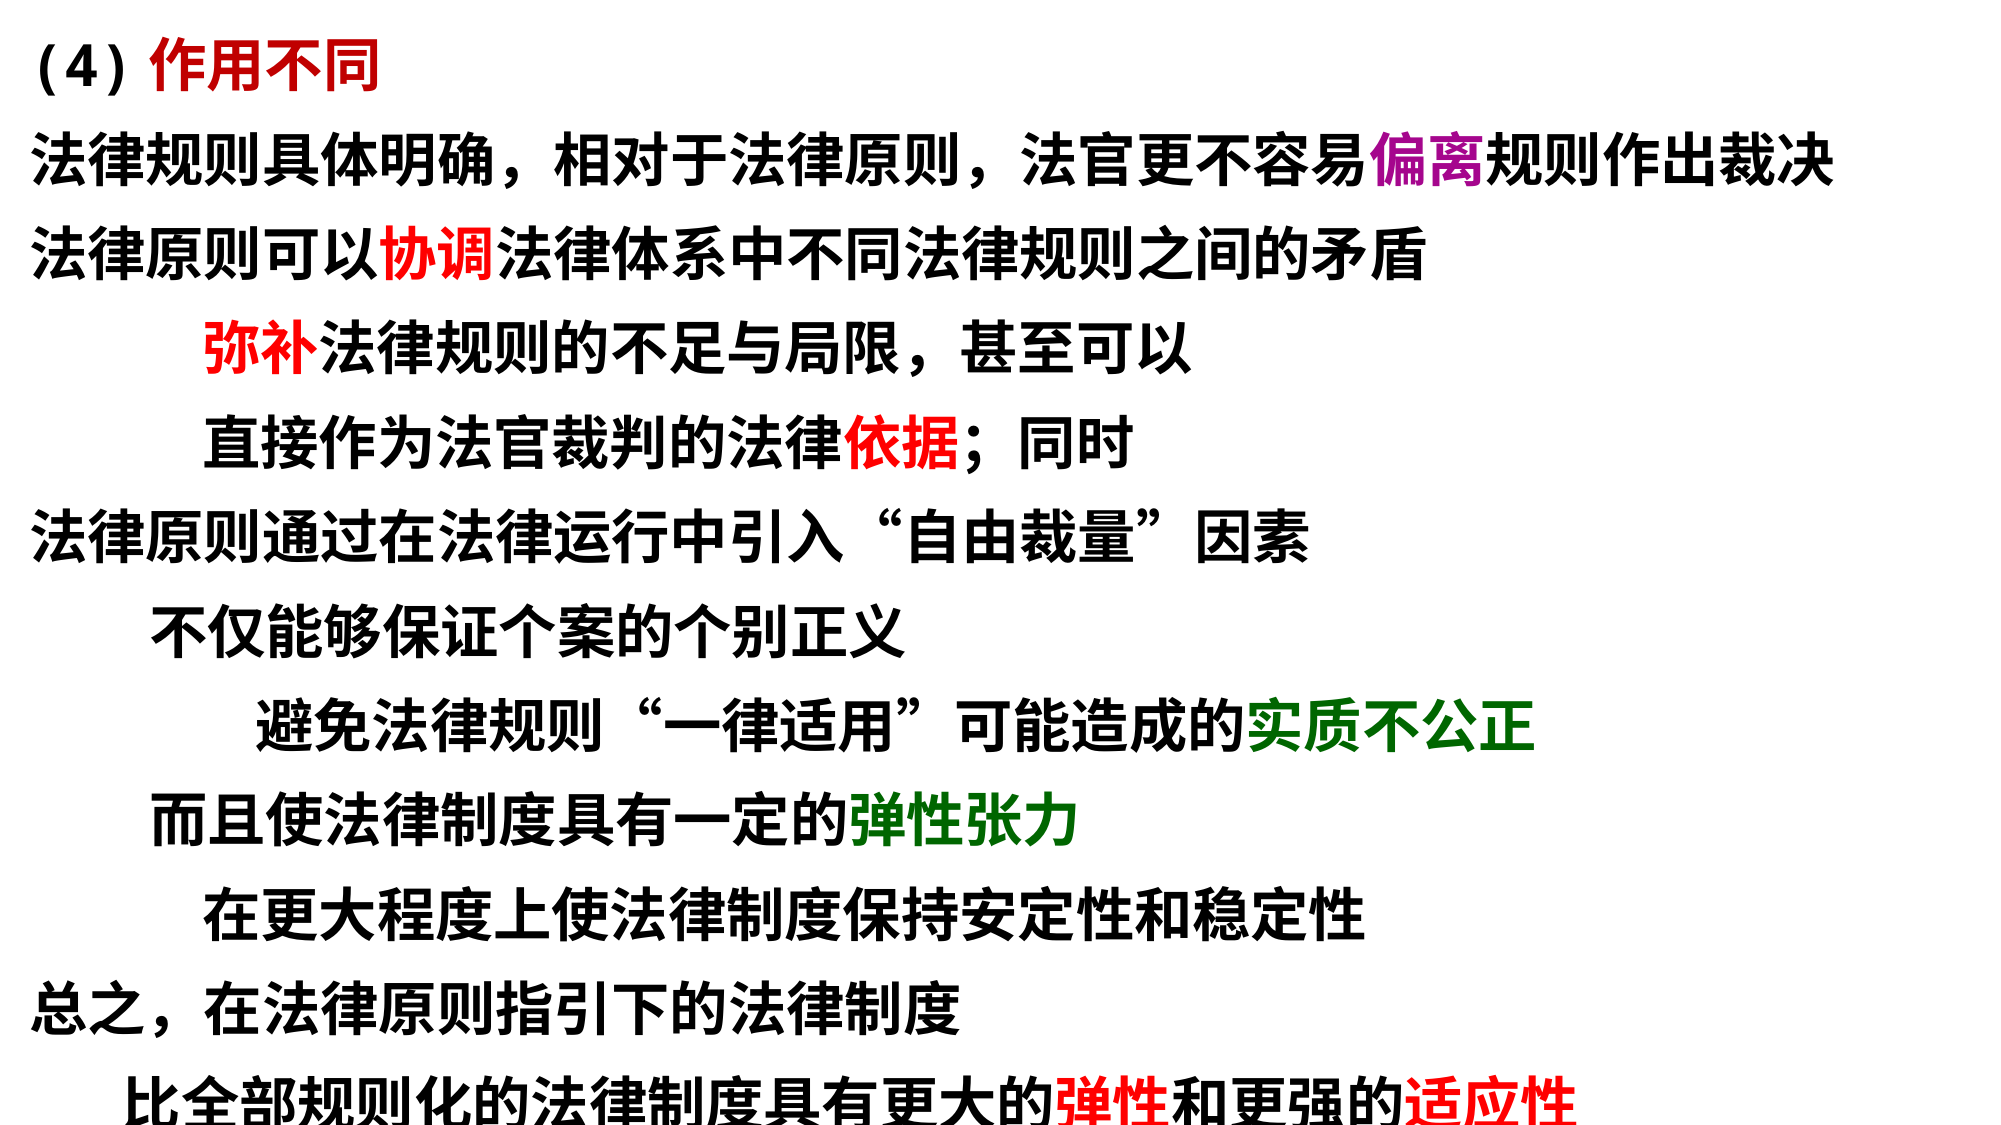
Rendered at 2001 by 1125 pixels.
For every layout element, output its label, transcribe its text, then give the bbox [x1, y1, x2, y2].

list (4)作用不同 法律规则具体明确，相对于法律原则，法官更不容易偏离规则作出裁决 法律原则可以协调法律体系中不同法律规则之间的矛盾 弥补法律规则的不足与局限，甚至可以 直接作为法官裁判的法律依据；同时 法律原则通过在法律运行中引入“自由裁量”因素 不仅能够保证个案的个别正义 避免法律规则“一律适用”可能造成的实质不公正 而且使法律制度具有一定的弹性张力 在更大程度上使法律制度保持安定性和稳定性 总之，在法律原则指引下的法律制度 比全部规则化的法律制度具有更大的弹性和更强的适应性 [14, 0, 1986, 1125]
